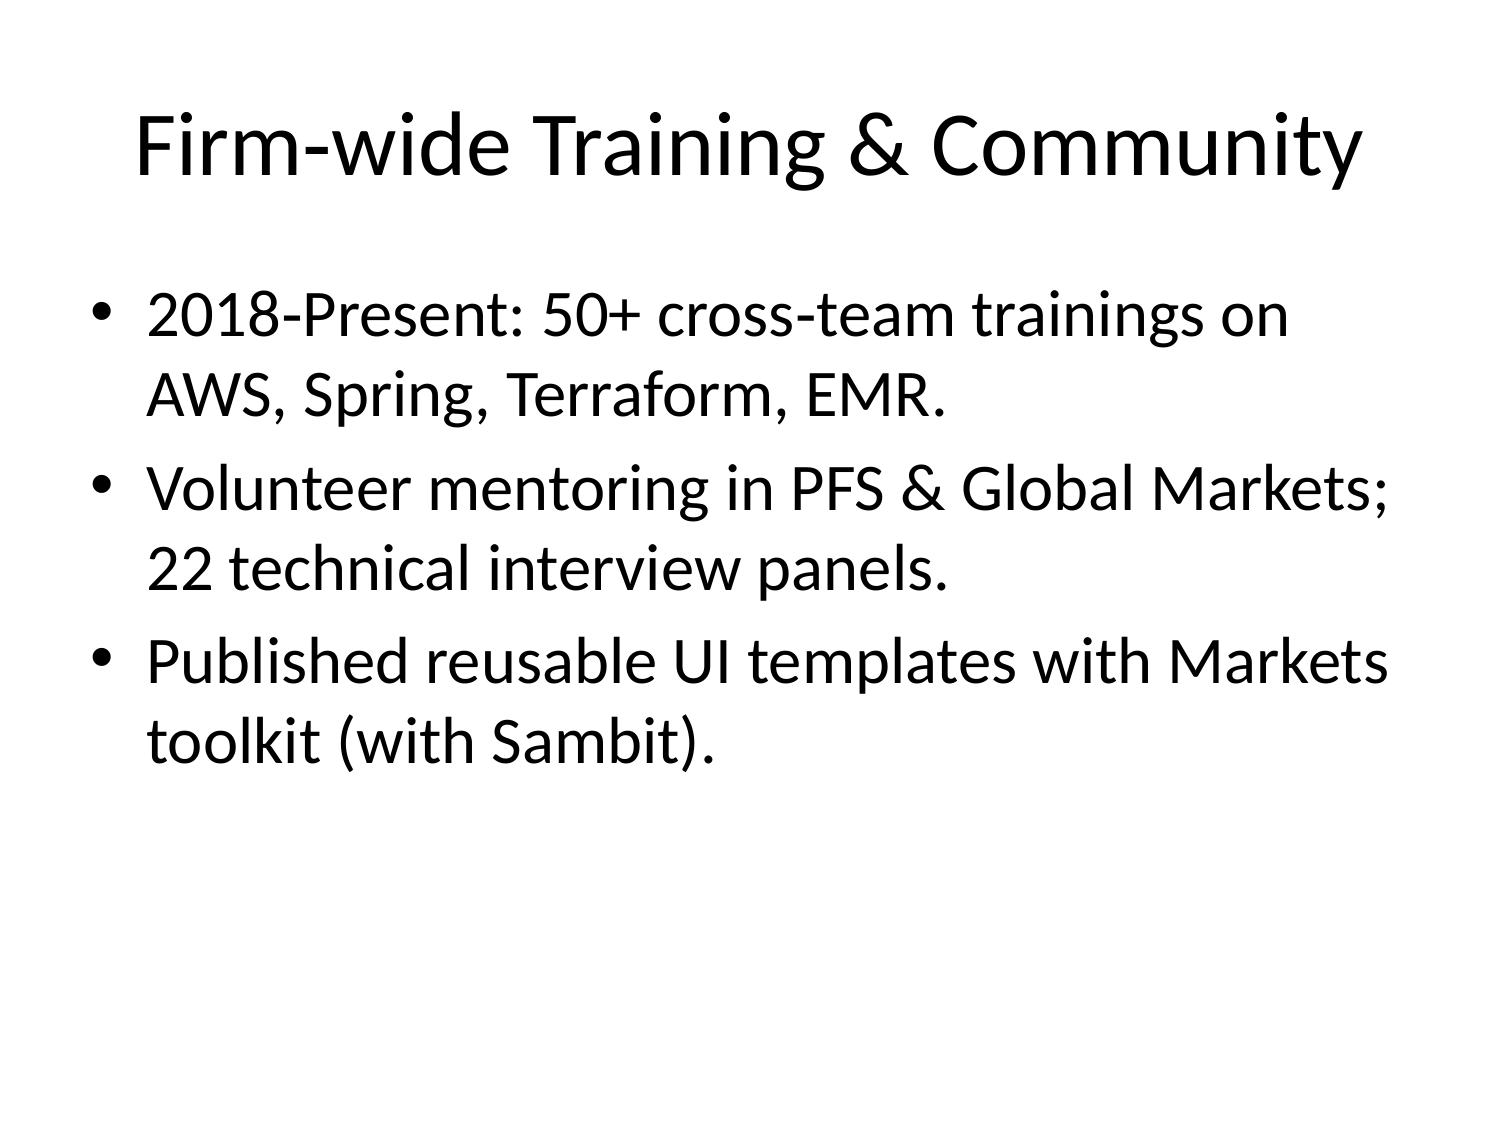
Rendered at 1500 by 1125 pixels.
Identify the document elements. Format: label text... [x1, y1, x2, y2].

title Firm‑wide Training & Community [75, 45, 1425, 233]
list 2018‑Present: 50+ cross‑team trainings on AWS, Spring, Terraform, EMR. Volunteer mentoring in PFS & Global Markets; 22 technical interview panels. Published reusable UI templates with Markets toolkit (with Sambit). [75, 262, 1425, 1005]
